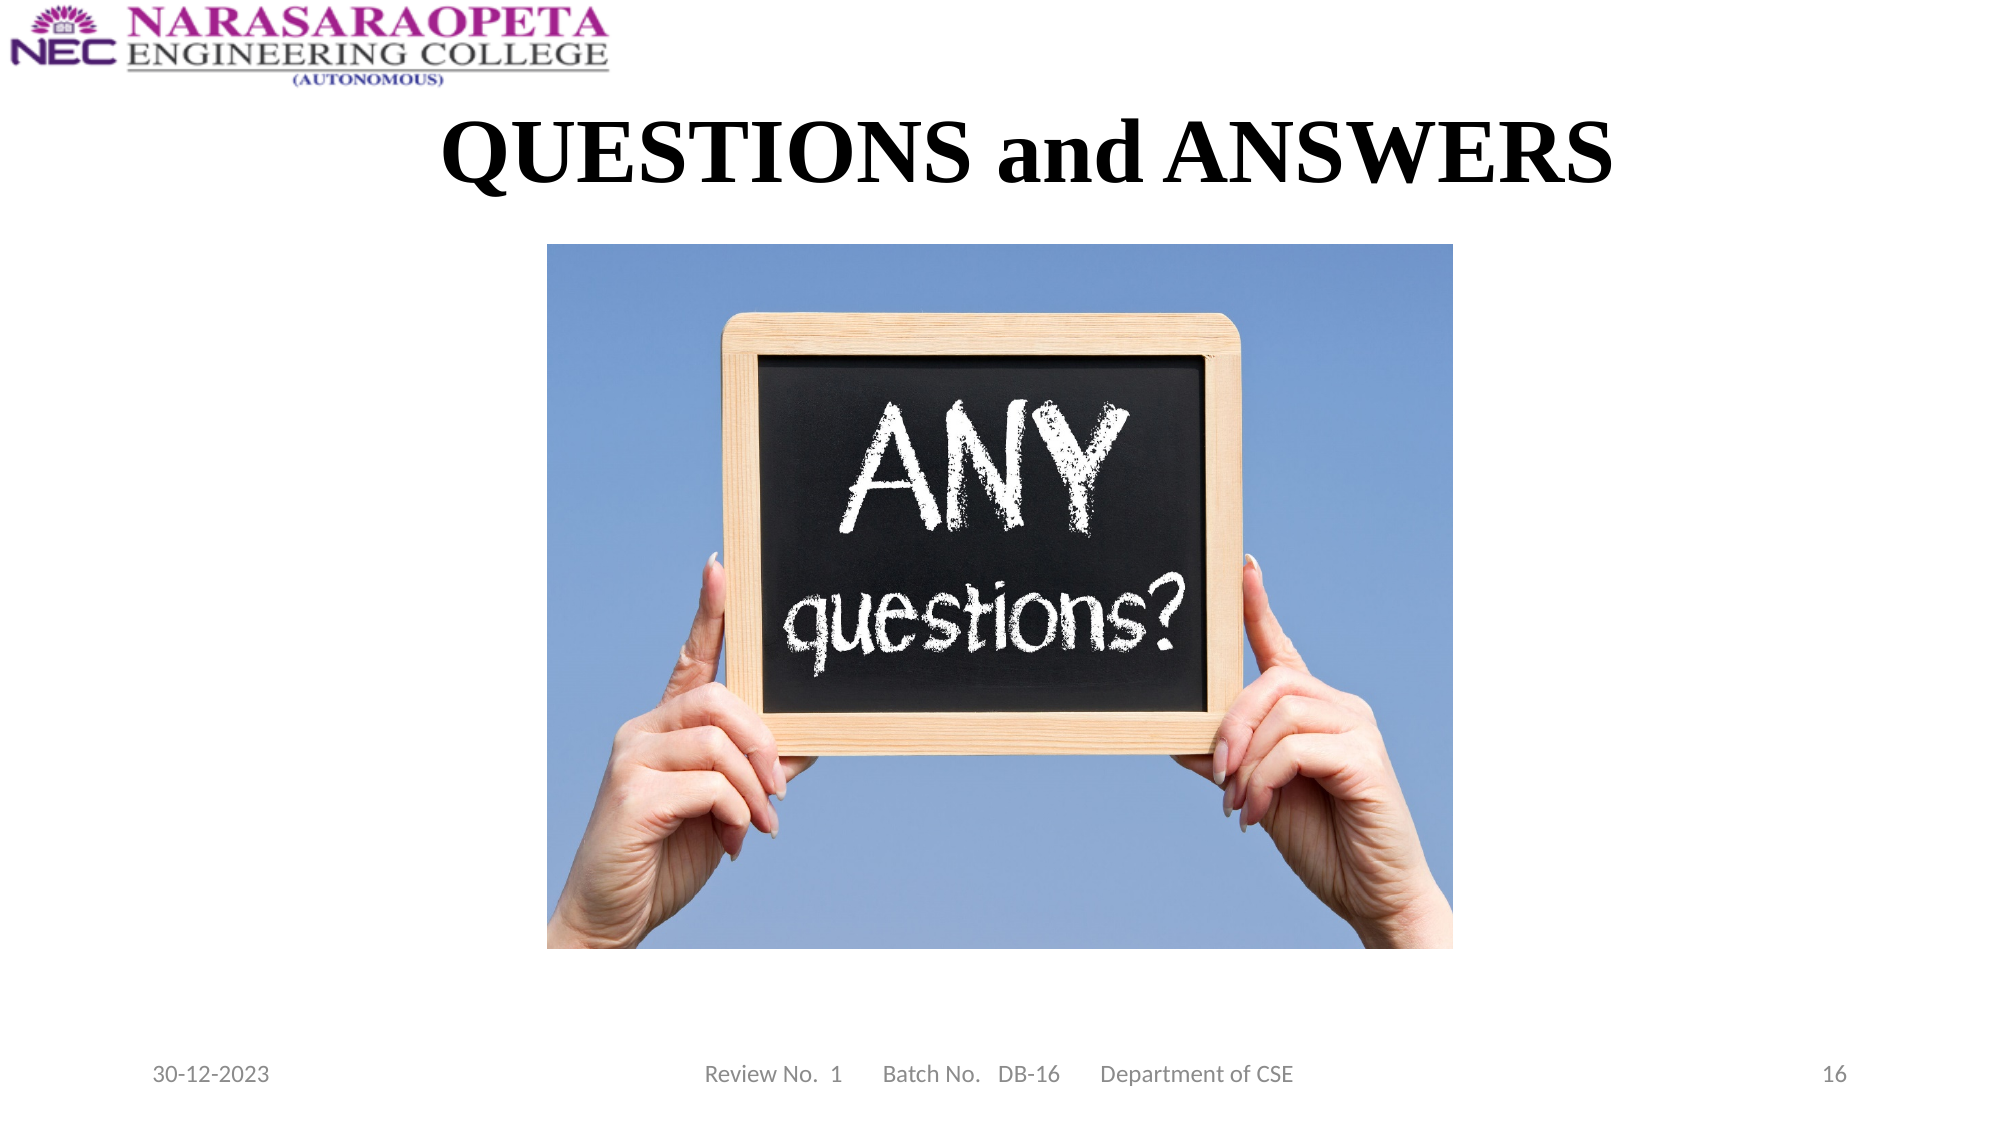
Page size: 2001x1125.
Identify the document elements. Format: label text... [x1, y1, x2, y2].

title QUESTIONS and ANSWERS [193, 59, 1863, 245]
picture [0, 0, 1453, 949]
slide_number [137, 1042, 588, 1103]
slide_number 16 [1412, 1042, 1863, 1103]
footer Review No. 1 Batch No. DB-16 Department of CSE [662, 1042, 1338, 1103]
